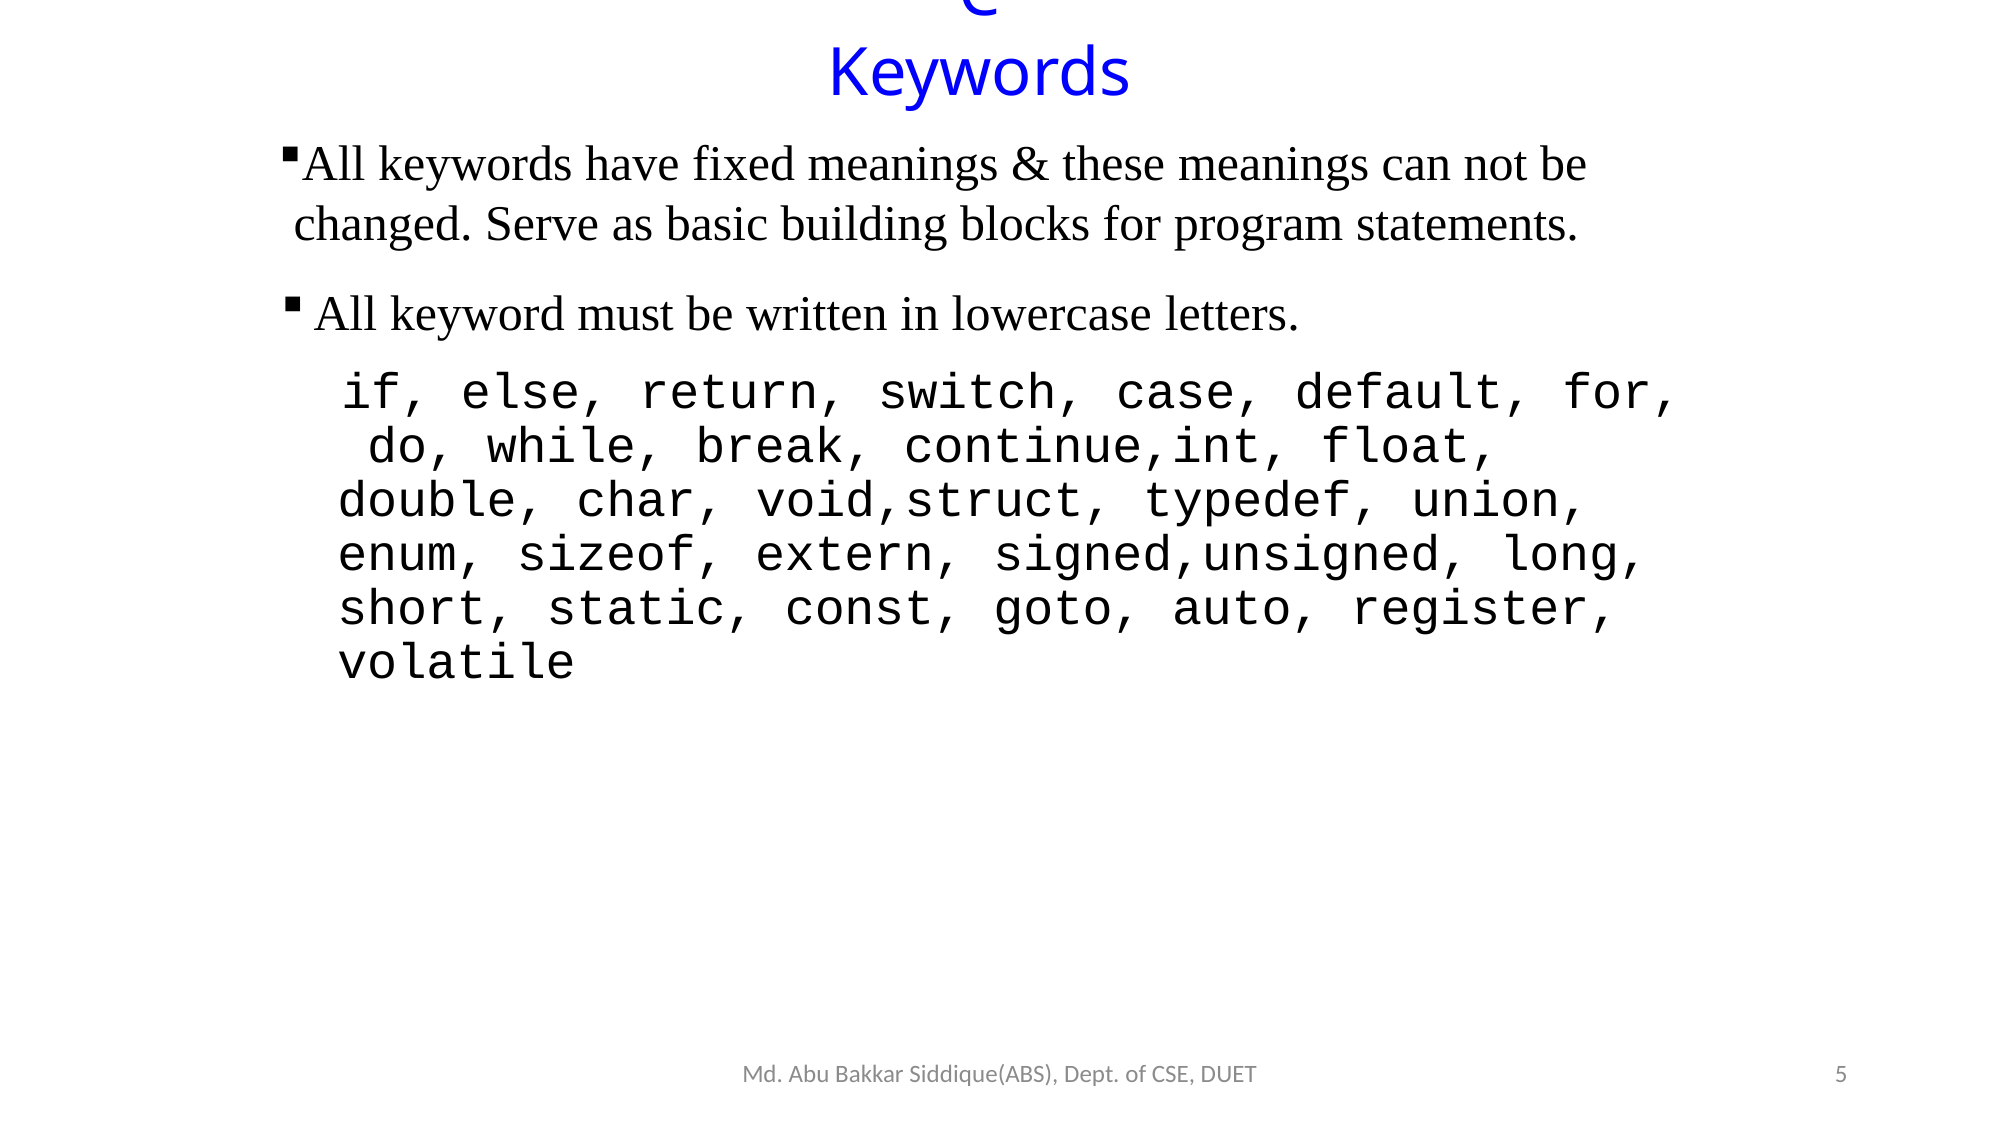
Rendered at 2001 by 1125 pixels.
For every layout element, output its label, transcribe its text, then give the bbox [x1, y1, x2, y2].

text_box C Keywords [799, 0, 1158, 109]
text_box All keywords have fixed meanings & these meanings can not be changed. Serve as basic building blocks for program statements. All keyword must be written in lowercase letters. if, else, return, switch, case, default, for, do, while, break, continue,int, float, double, char, void,struct, typedef, union, enum, sizeof, extern, signed,unsigned, long, short, static, const, goto, auto, register, volatile [279, 128, 1691, 690]
slide_number 5 [1412, 1042, 1863, 1103]
footer Md. Abu Bakkar Siddique(ABS), Dept. of CSE, DUET [662, 1042, 1338, 1103]
